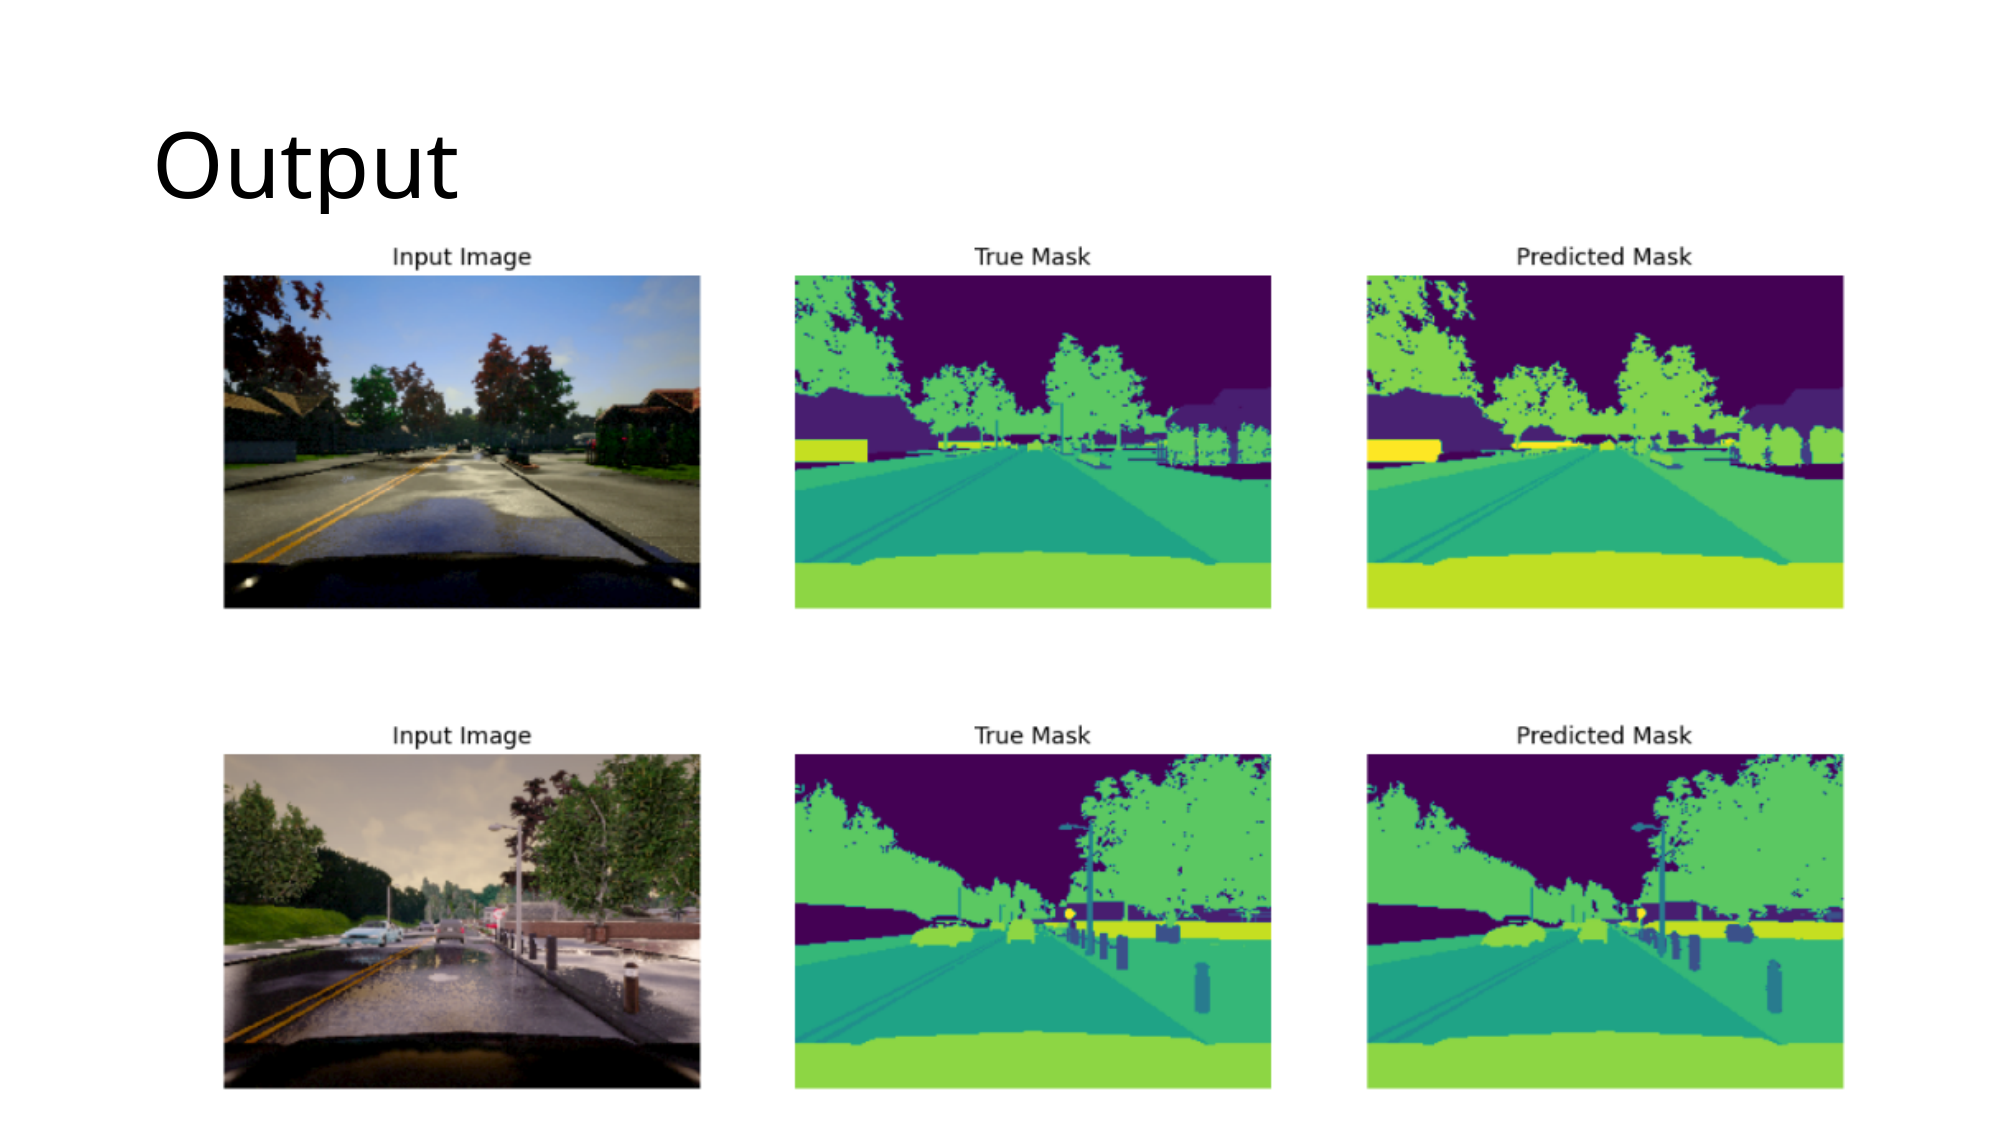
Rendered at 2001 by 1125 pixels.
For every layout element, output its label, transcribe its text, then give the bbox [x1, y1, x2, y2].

title Output [137, 59, 1863, 278]
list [184, 214, 1863, 1108]
